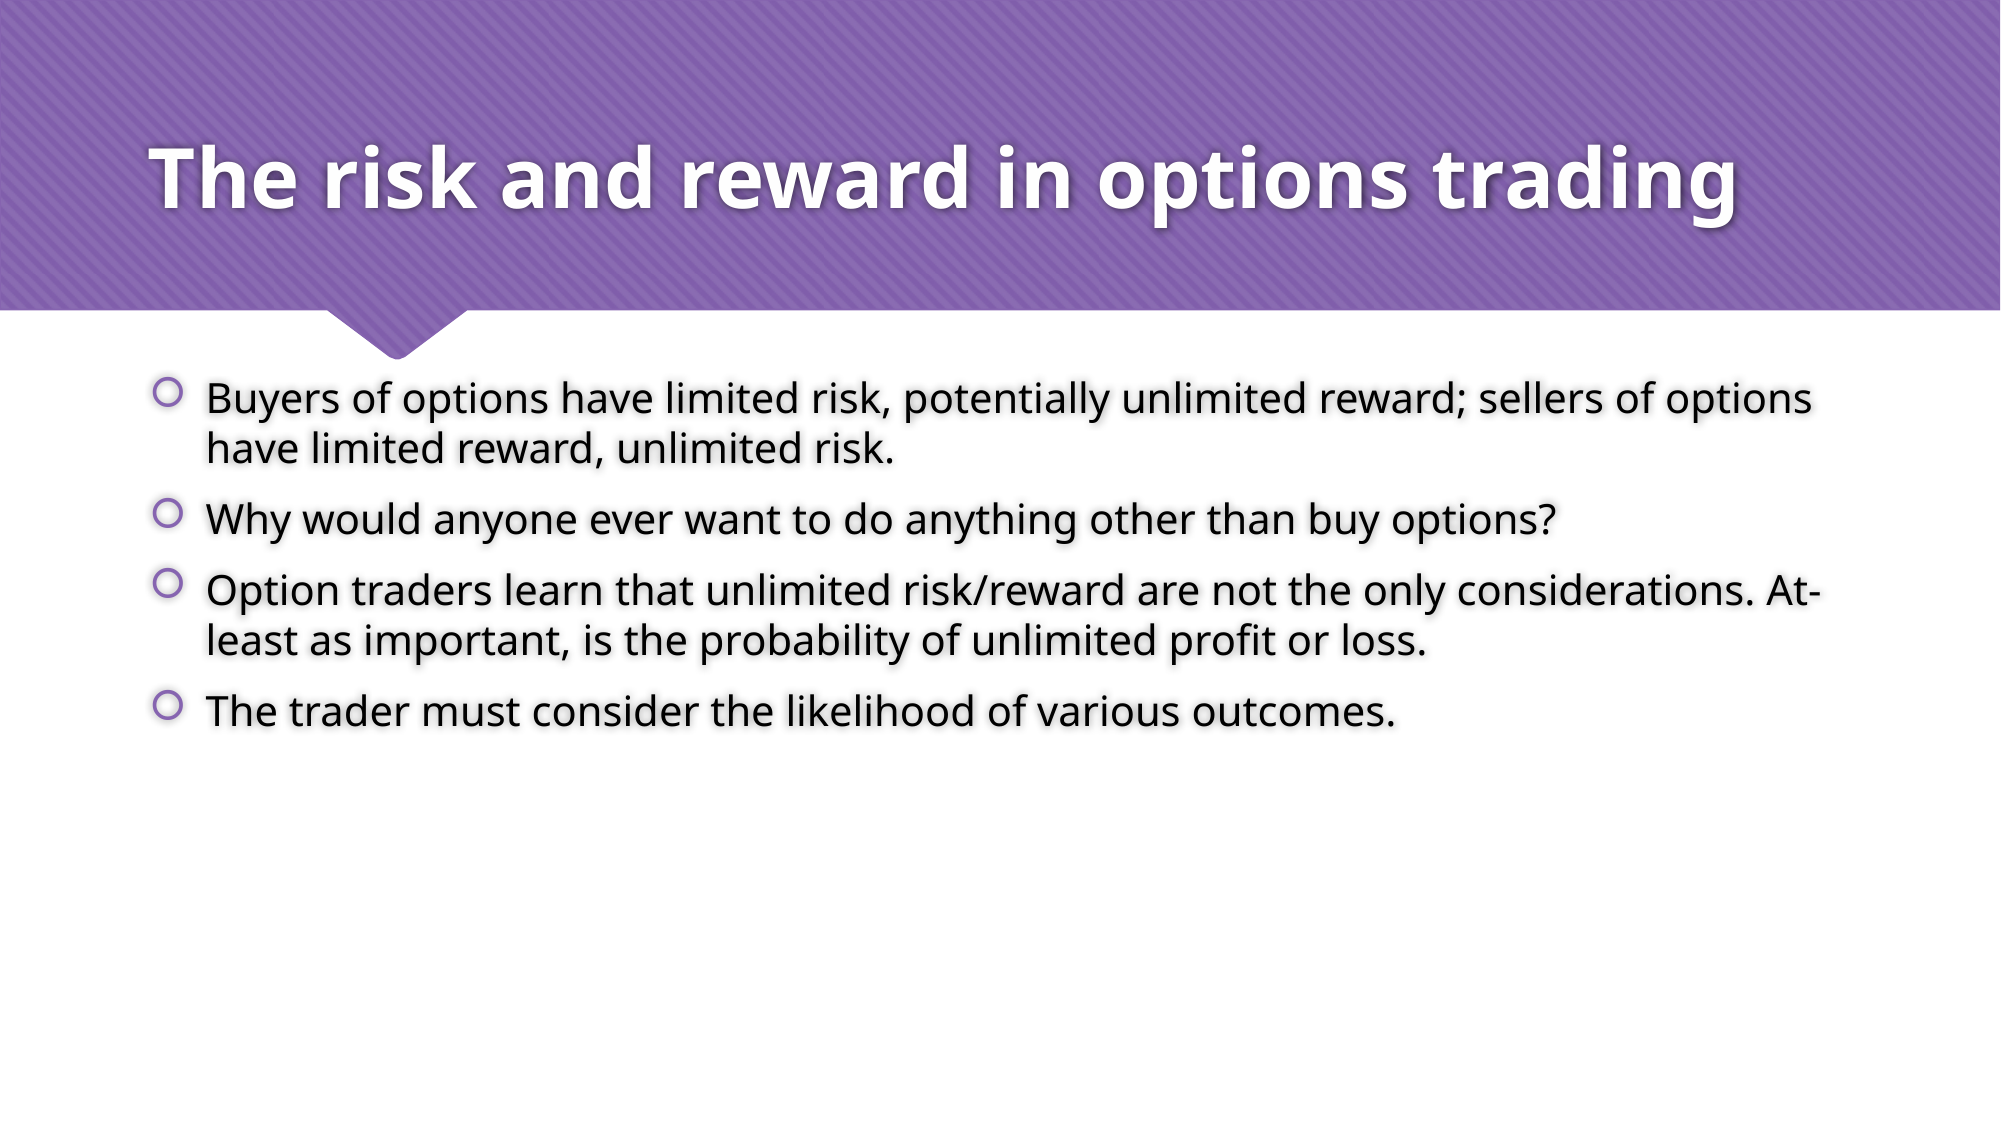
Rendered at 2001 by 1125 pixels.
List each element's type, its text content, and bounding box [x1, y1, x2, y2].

list Buyers of options have limited risk, potentially unlimited reward; sellers of options have limited reward, unlimited risk. Why would anyone ever want to do anything other than buy options? Option traders learn that unlimited risk/reward are not the only considerations. At-least as important, is the probability of unlimited profit or loss. The trader must consider the likelihood of various outcomes. [134, 364, 1866, 962]
title The risk and reward in options trading [132, 73, 1868, 233]
